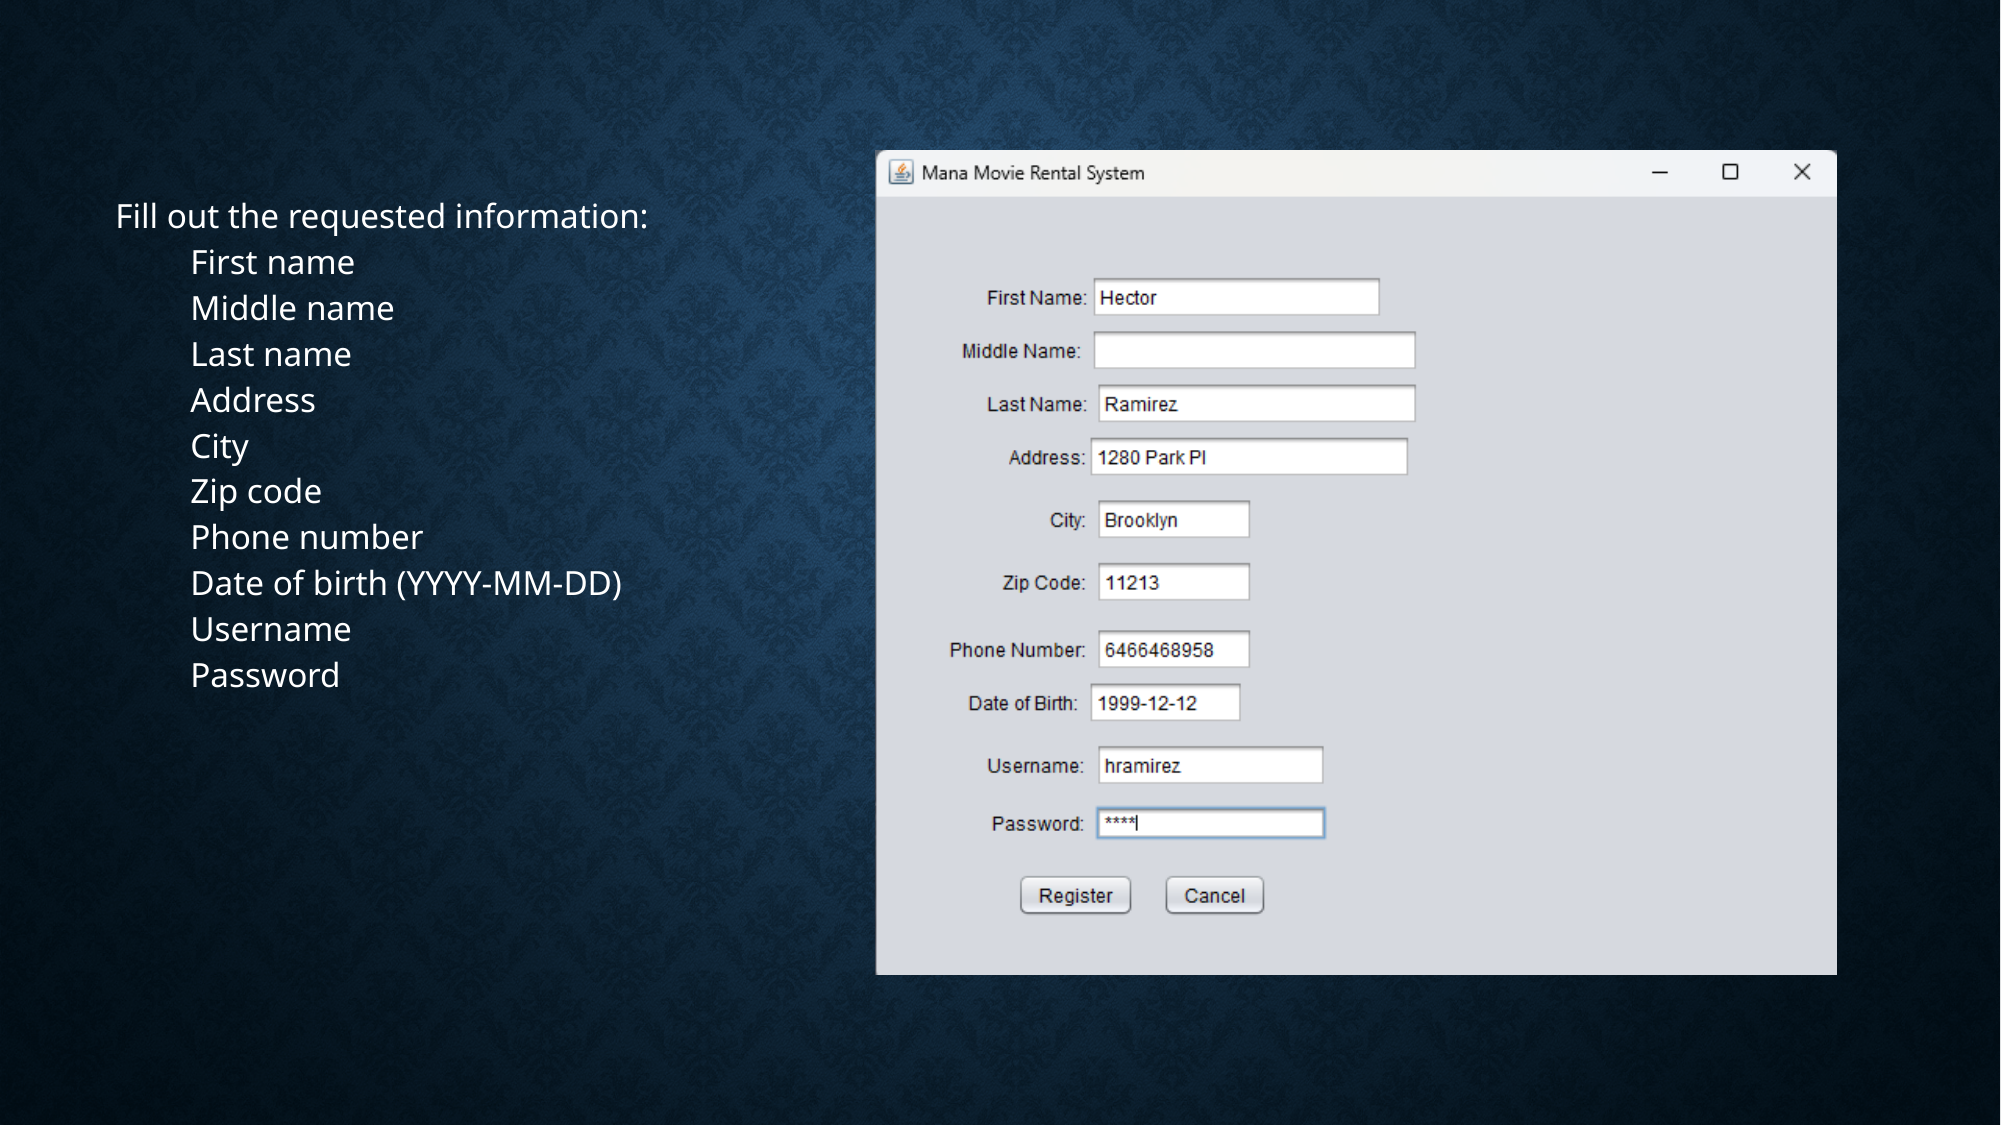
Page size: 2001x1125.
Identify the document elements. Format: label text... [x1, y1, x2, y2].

text_box Fill out the requested information: First name Middle name Last name Address City Zip code Phone number Date of birth (YYYY-MM-DD) Username Password [100, 181, 832, 794]
picture [874, 150, 1837, 975]
